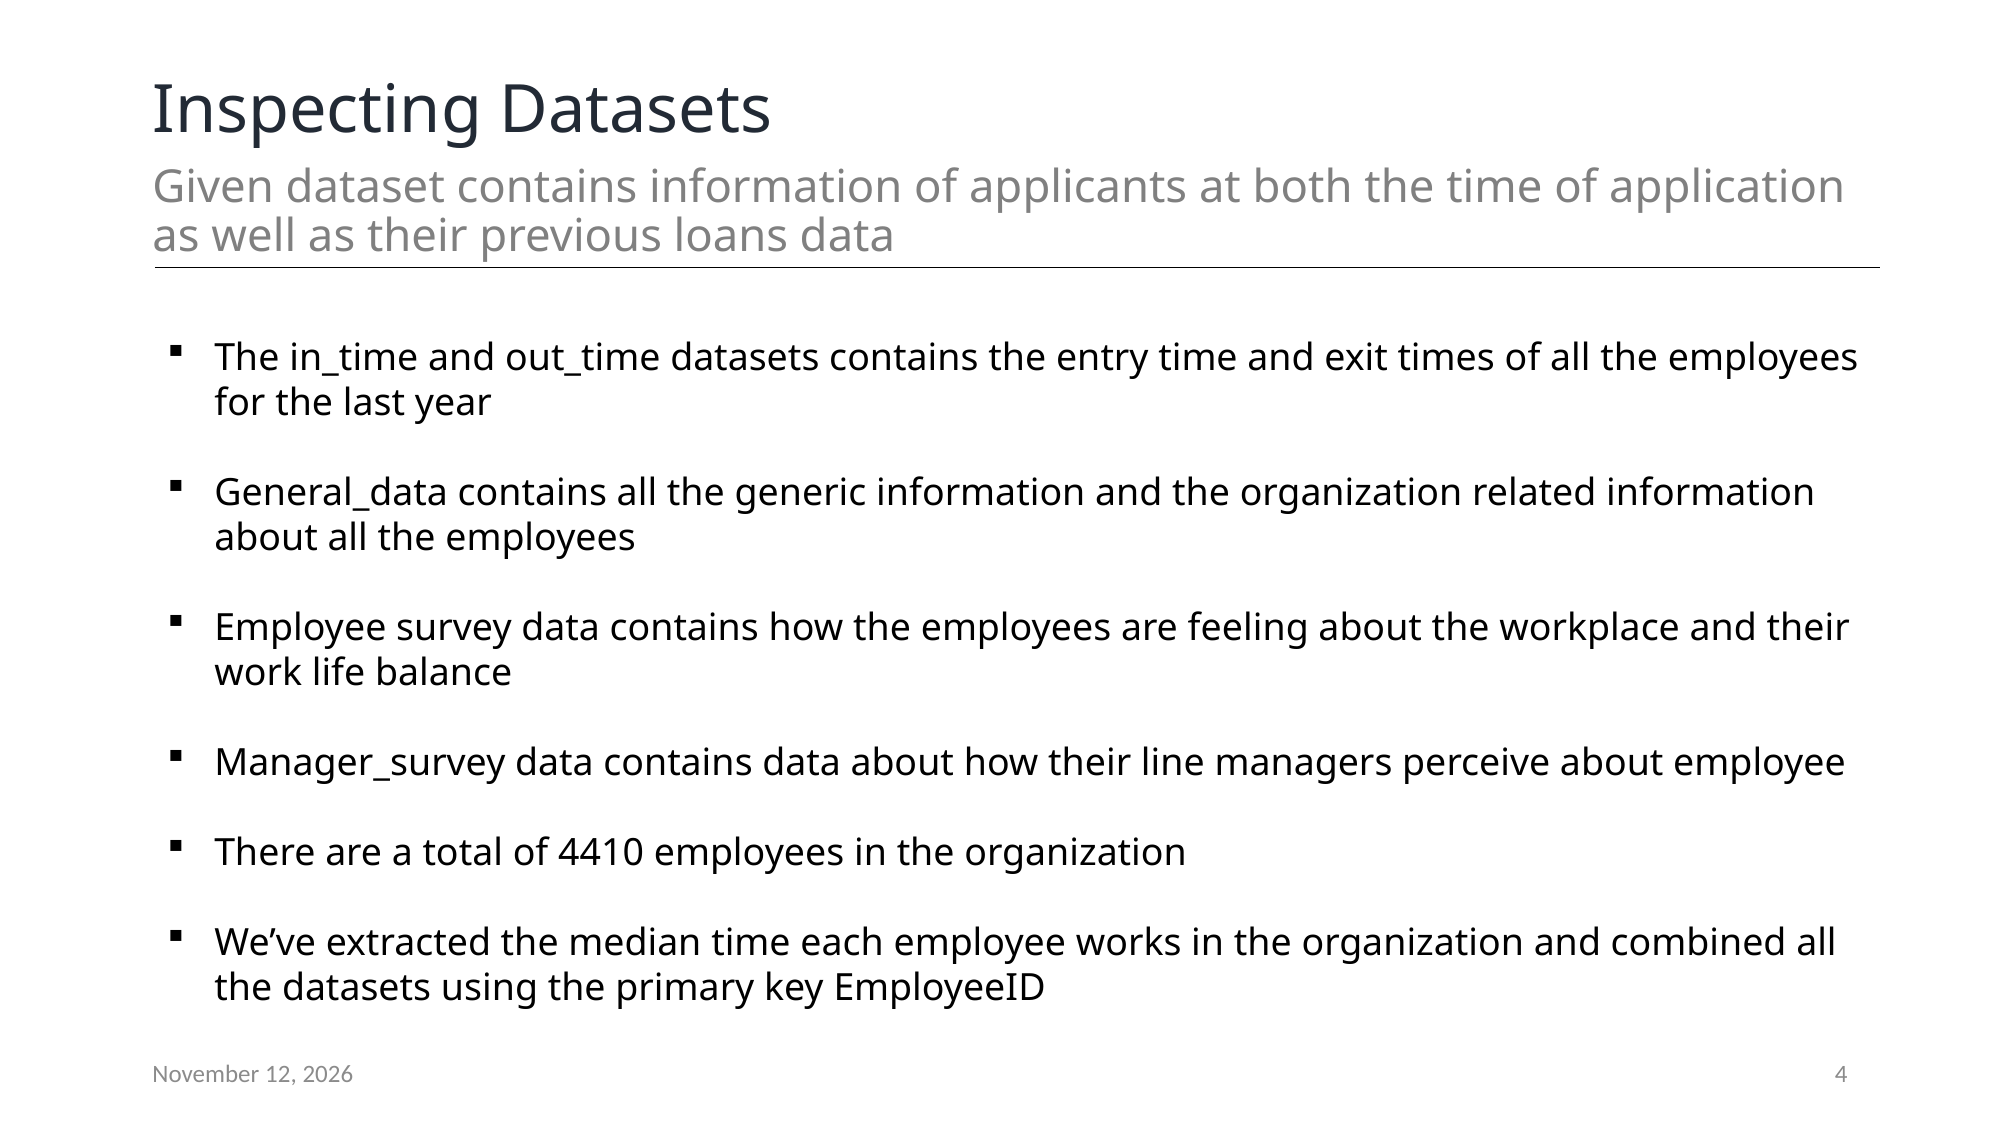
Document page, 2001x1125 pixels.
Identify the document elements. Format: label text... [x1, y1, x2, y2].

text_box Given dataset contains information of applicants at both the time of application as well as their previous loans data [137, 155, 1863, 270]
title Inspecting Datasets [137, 53, 1863, 155]
slide_number 4 [1412, 1042, 1863, 1103]
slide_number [137, 1042, 588, 1103]
text_box The in_time and out_time datasets contains the entry time and exit times of all the employees for the last year General_data contains all the generic information and the organization related information about all the employees Employee survey data contains how the employees are feeling about the workplace and their work life balance Manager_survey data contains data about how their line managers perceive about employee There are a total of 4410 employees in the organization We’ve extracted the median time each employee works in the organization and combined all the datasets using the primary key EmployeeID [152, 326, 1878, 1016]
